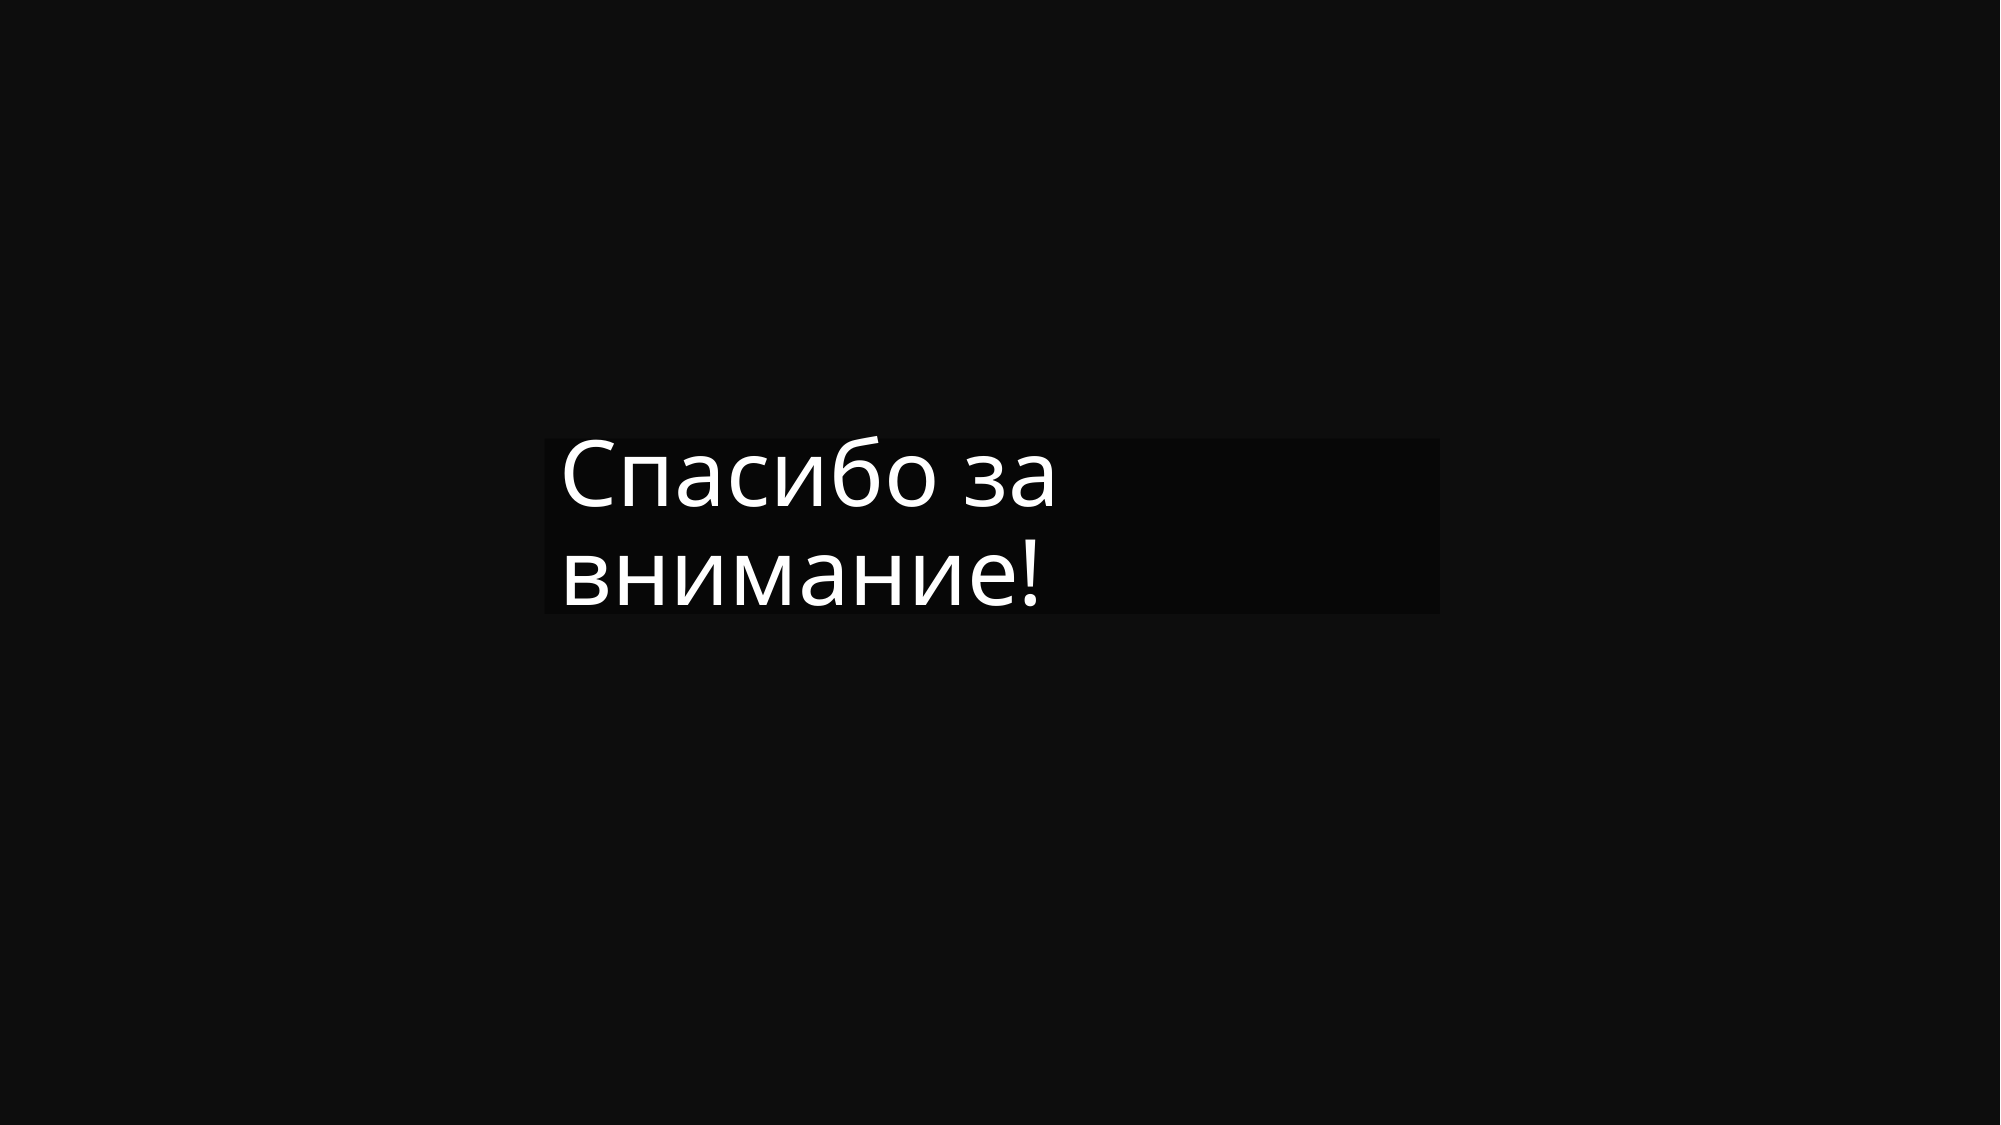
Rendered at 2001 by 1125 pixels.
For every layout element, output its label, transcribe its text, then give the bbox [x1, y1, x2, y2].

title Спасибо за внимание! [544, 438, 1440, 614]
